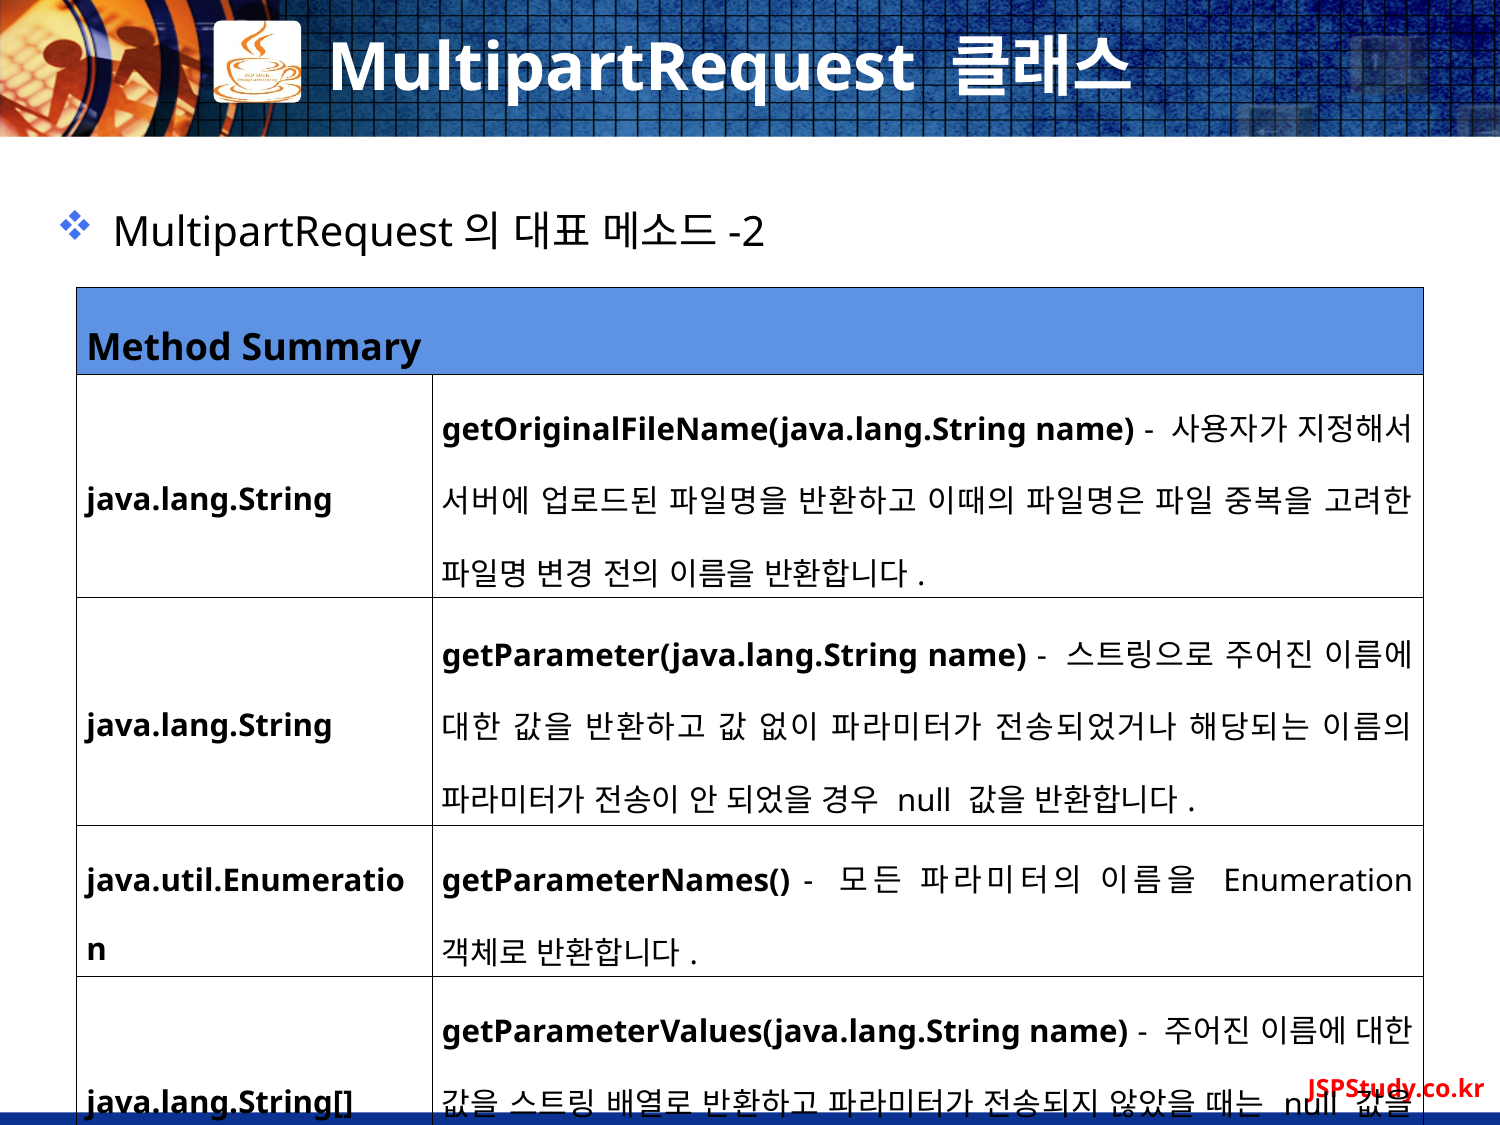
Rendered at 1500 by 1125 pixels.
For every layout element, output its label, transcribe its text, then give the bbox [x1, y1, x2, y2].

table_cell getParameter(java.lang.String name) - 스트링으로 주어진 이름에 대한 값을 반환하고 값 없이 파라미터가 전송되었거나 해당되는 이름의 파라미터가 전송이 안 되었을 경우 null 값을 반환합니다. [433, 598, 1423, 825]
table_cell getOriginalFileName(java.lang.String name) - 사용자가 지정해서 서버에 업로드된 파일명을 반환하고 이때의 파일명은 파일 중복을 고려한 파일명 변경 전의 이름을 반환합니다. [433, 375, 1423, 597]
table_header Method Summary [77, 288, 1423, 374]
footer JSPStudy.co.kr [1424, 1064, 1500, 1118]
table_cell getParameterNames() - 모든 파라미터의 이름을 Enumeration 객체로 반환합니다. [433, 826, 1423, 976]
table_cell java.lang.String[] [77, 977, 432, 1125]
table_cell java.lang.String [77, 375, 432, 597]
list MultipartRequest의 대표 메소드-2 [41, 172, 1412, 268]
table_cell java.util.Enumeration [77, 826, 432, 976]
title MultipartRequest 클래스 [312, 17, 1388, 111]
table_cell java.lang.String [77, 598, 432, 825]
table_cell getParameterValues(java.lang.String name) - 주어진 이름에 대한 값을 스트링 배열로 반환하고 파라미터가 전송되지 않았을 때는 null 값을 반환합니다. [433, 977, 1423, 1125]
picture [0, 0, 1500, 138]
